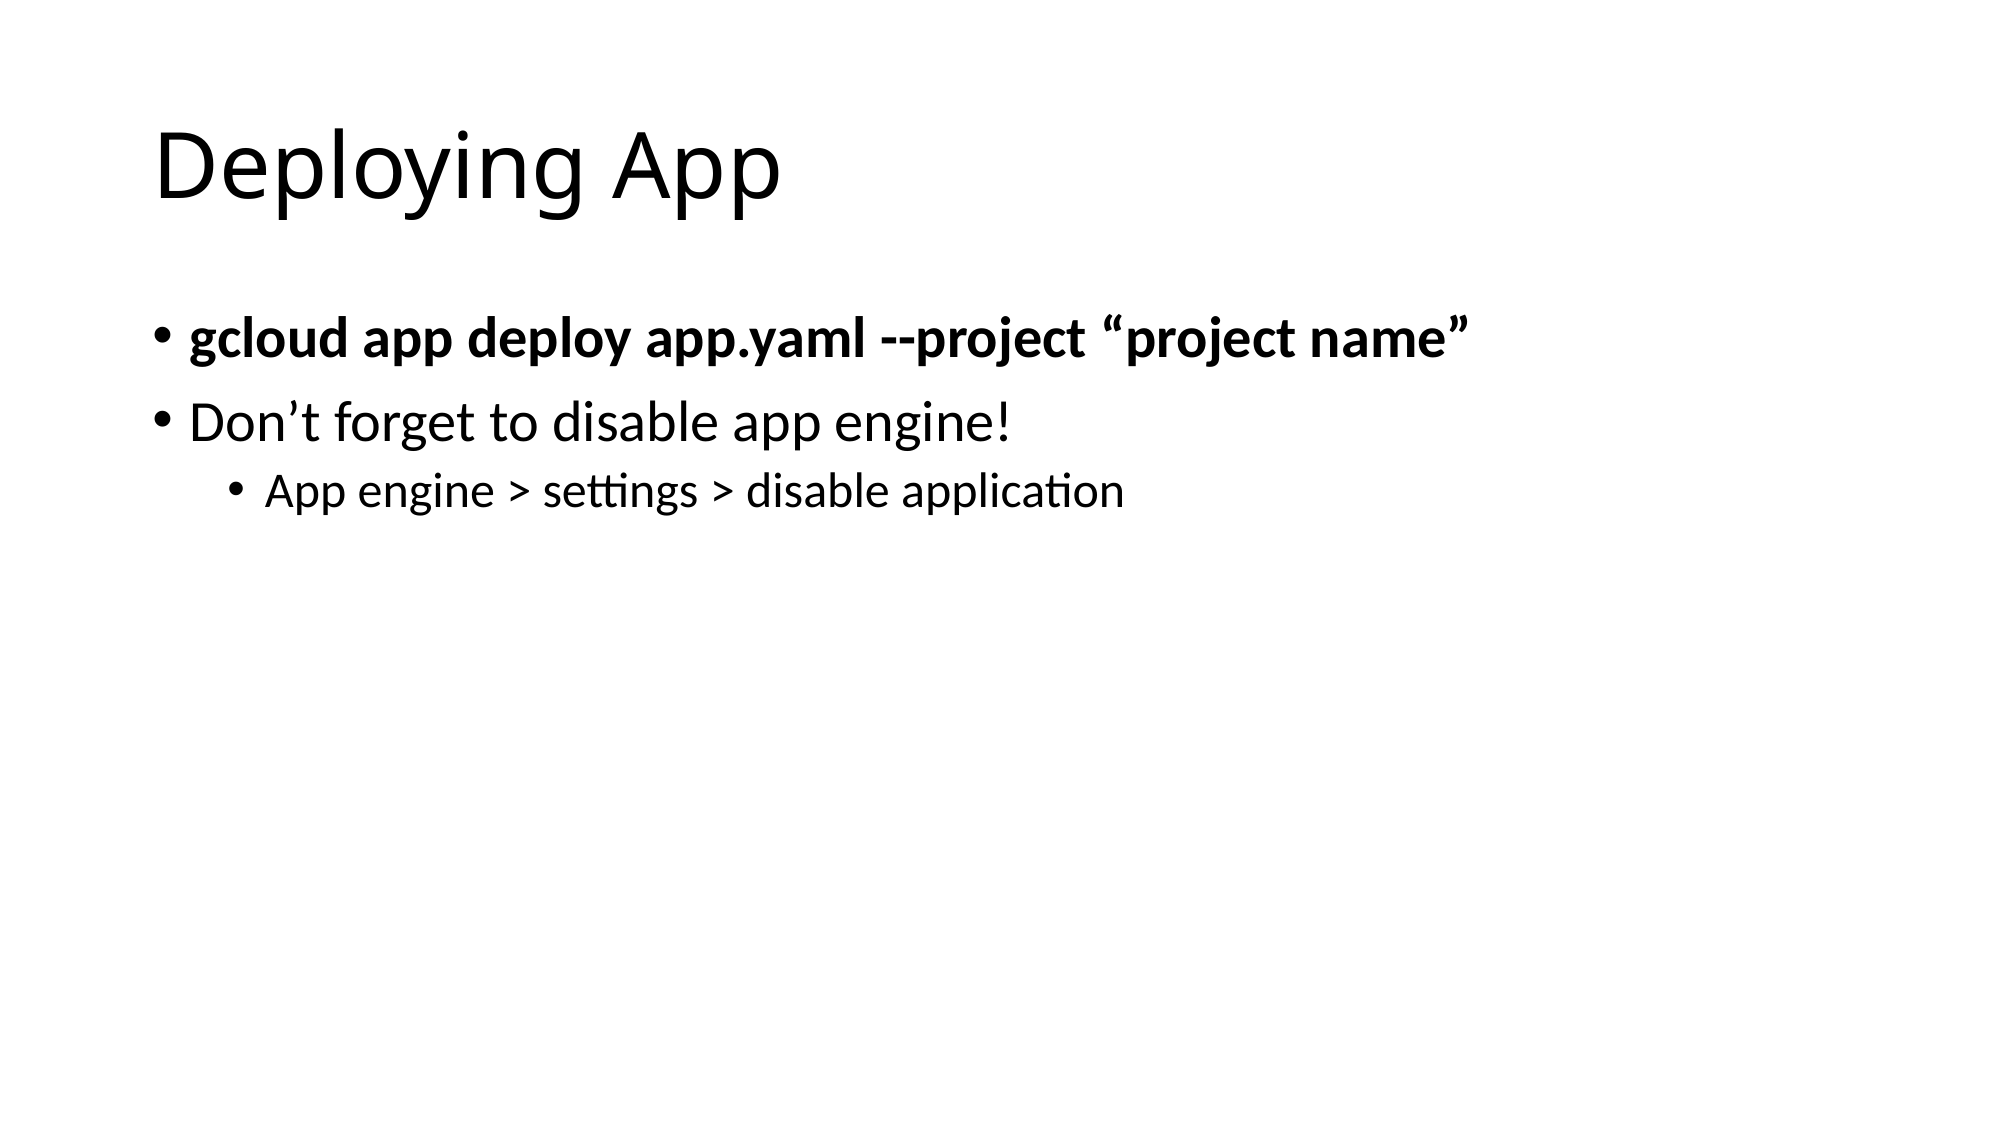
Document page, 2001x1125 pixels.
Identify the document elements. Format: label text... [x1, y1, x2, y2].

list gcloud app deploy app.yaml --project “project name” Don’t forget to disable app engine! App engine > settings > disable application [137, 299, 1863, 1014]
title Deploying App [137, 59, 1863, 278]
